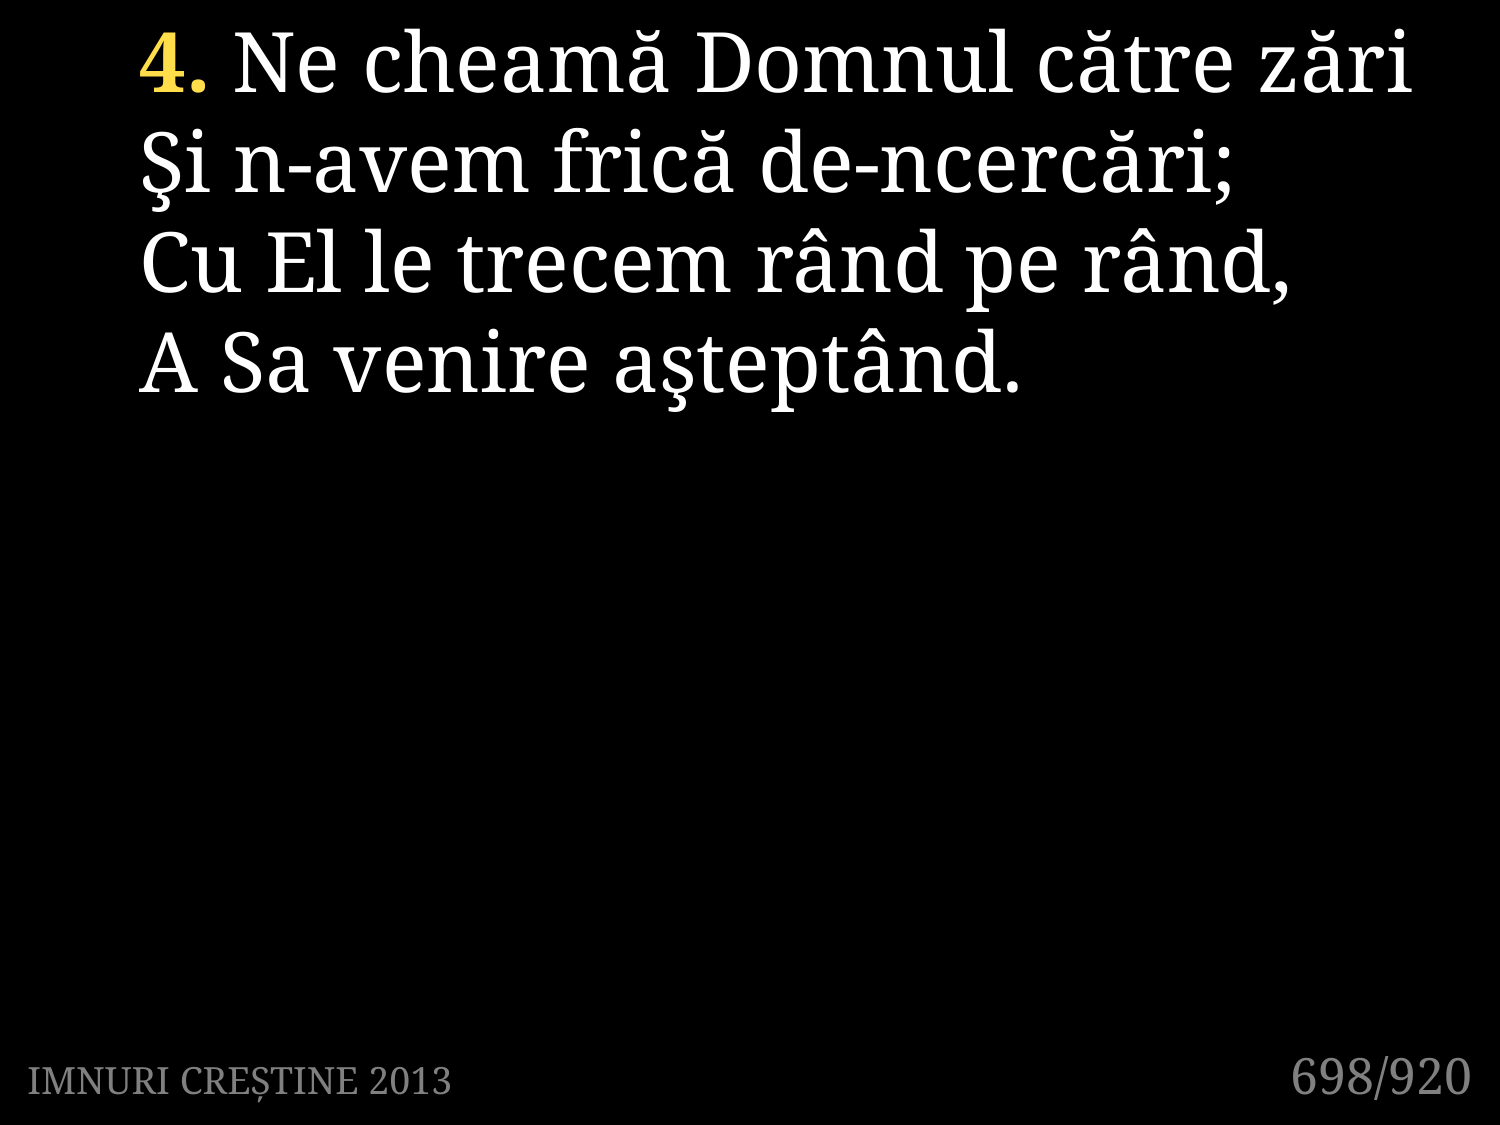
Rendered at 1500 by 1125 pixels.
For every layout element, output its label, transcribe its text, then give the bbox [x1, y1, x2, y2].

text_box 698/920 [637, 1037, 1488, 1113]
text_box 4. Ne cheamă Domnul către zări Şi n-avem frică de-ncercări; Cu El le trecem rând pe rând, A Sa venire aşteptând. [125, 2, 1500, 417]
text_box IMNURI CREȘTINE 2013 [12, 1049, 637, 1110]
